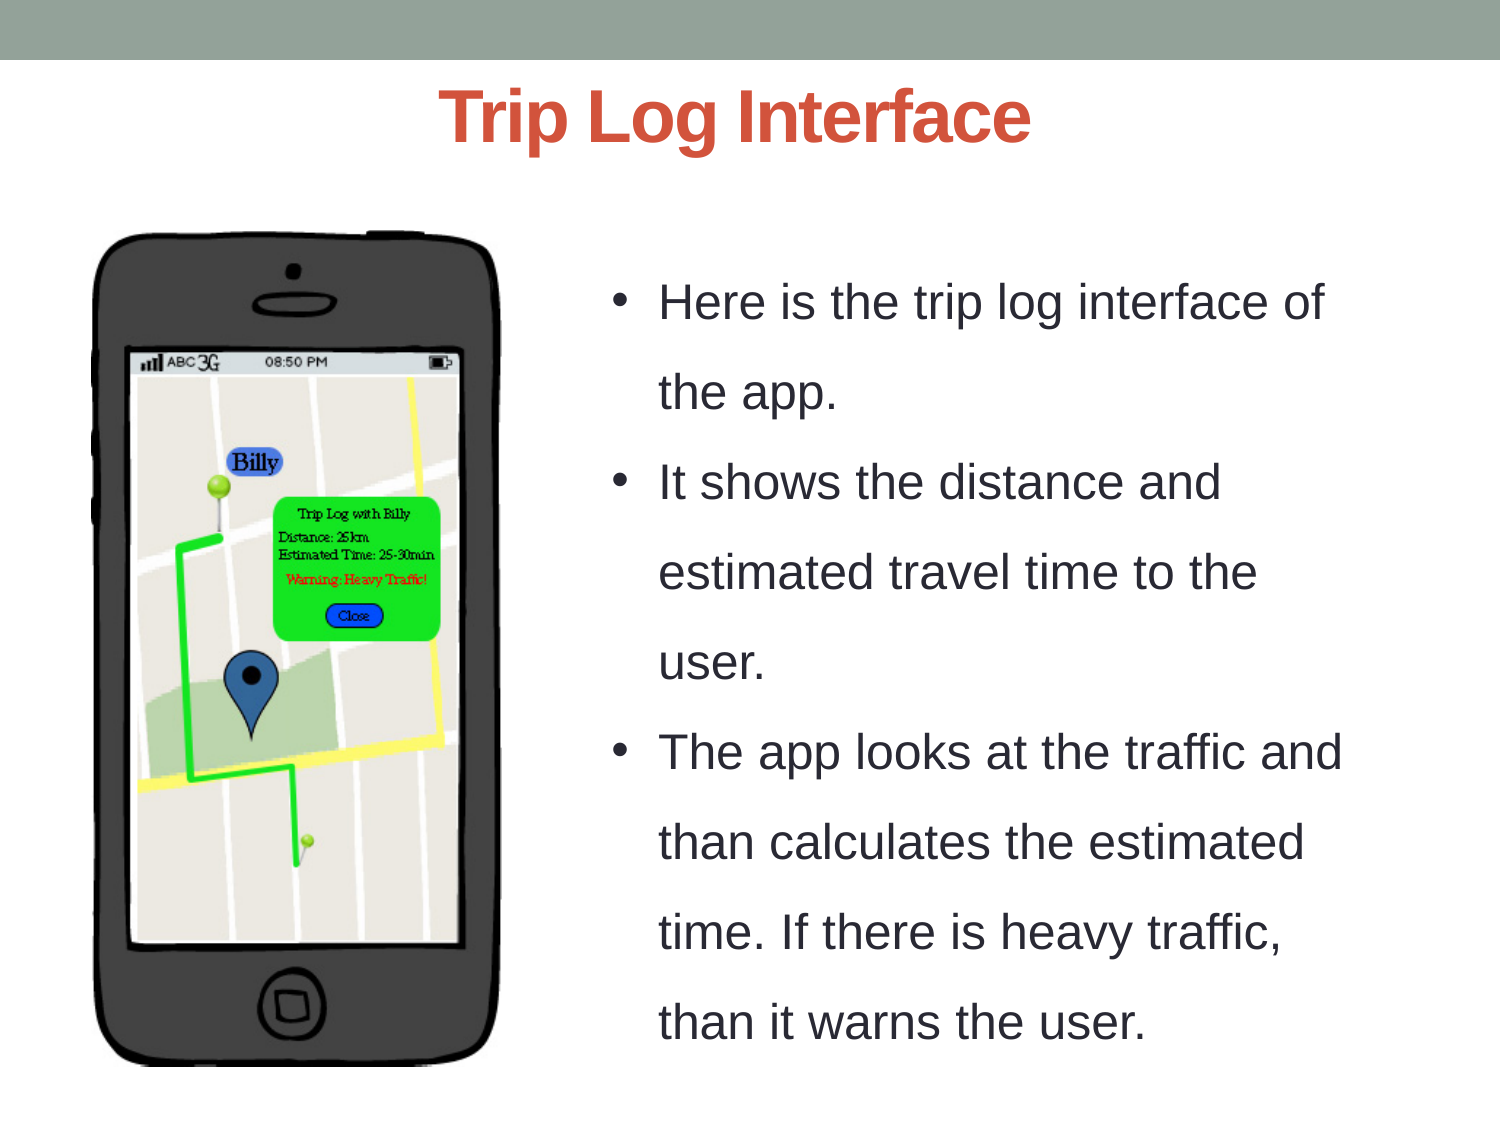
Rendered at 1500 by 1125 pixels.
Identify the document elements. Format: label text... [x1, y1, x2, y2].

picture [90, 230, 503, 1067]
text_box Here is the trip log interface of the app. It shows the distance and estimated travel time to the user. The app looks at the traffic and than calculates the estimated time. If there is heavy traffic, than it warns the user. [596, 231, 1376, 1057]
title Trip Log Interface [190, 39, 1282, 185]
